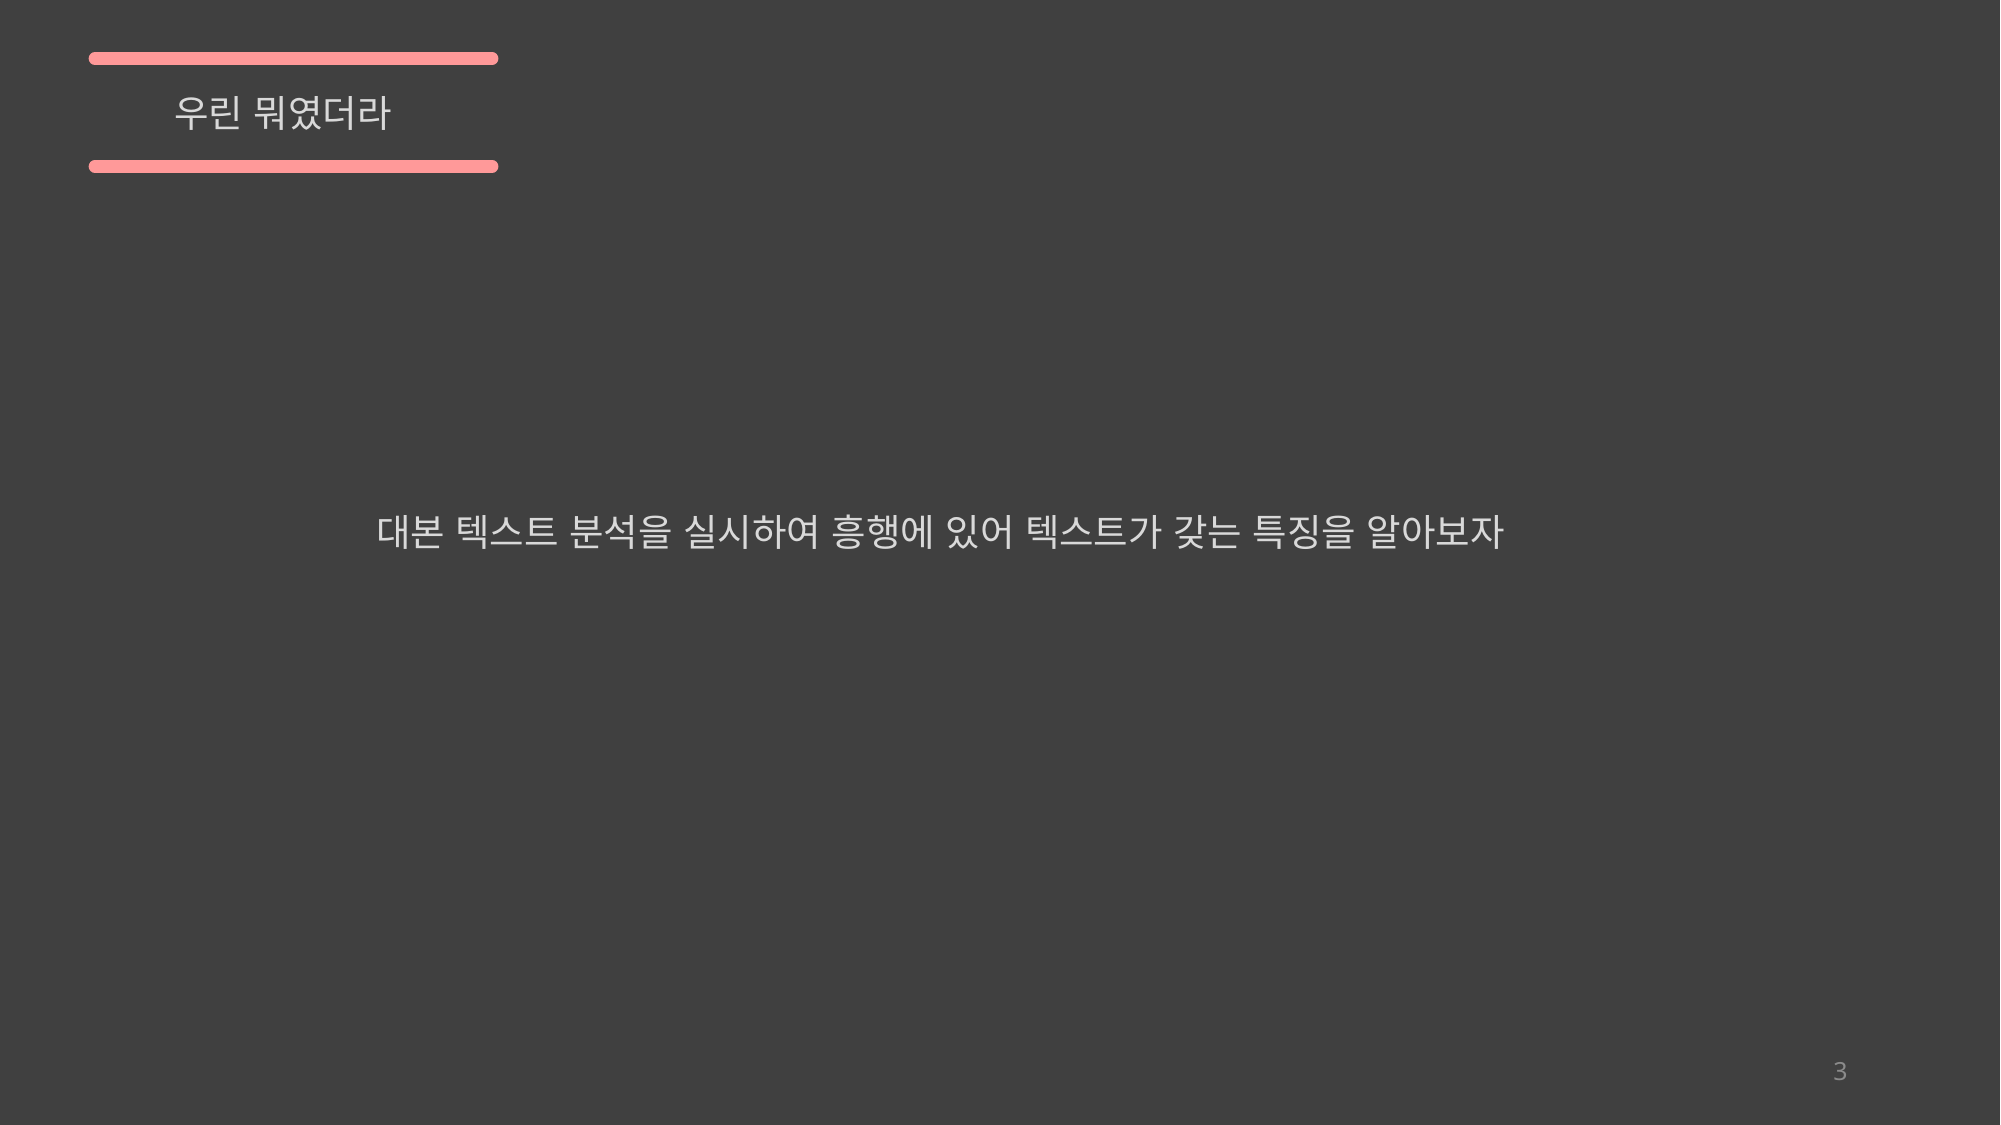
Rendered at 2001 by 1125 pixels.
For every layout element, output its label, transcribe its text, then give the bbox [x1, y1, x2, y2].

slide_number 3 [1412, 1042, 1863, 1103]
text_box 대본 텍스트 분석을 실시하여 흥행에 있어 텍스트가 갖는 특징을 알아보자 [361, 501, 1639, 562]
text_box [94, 58, 493, 167]
